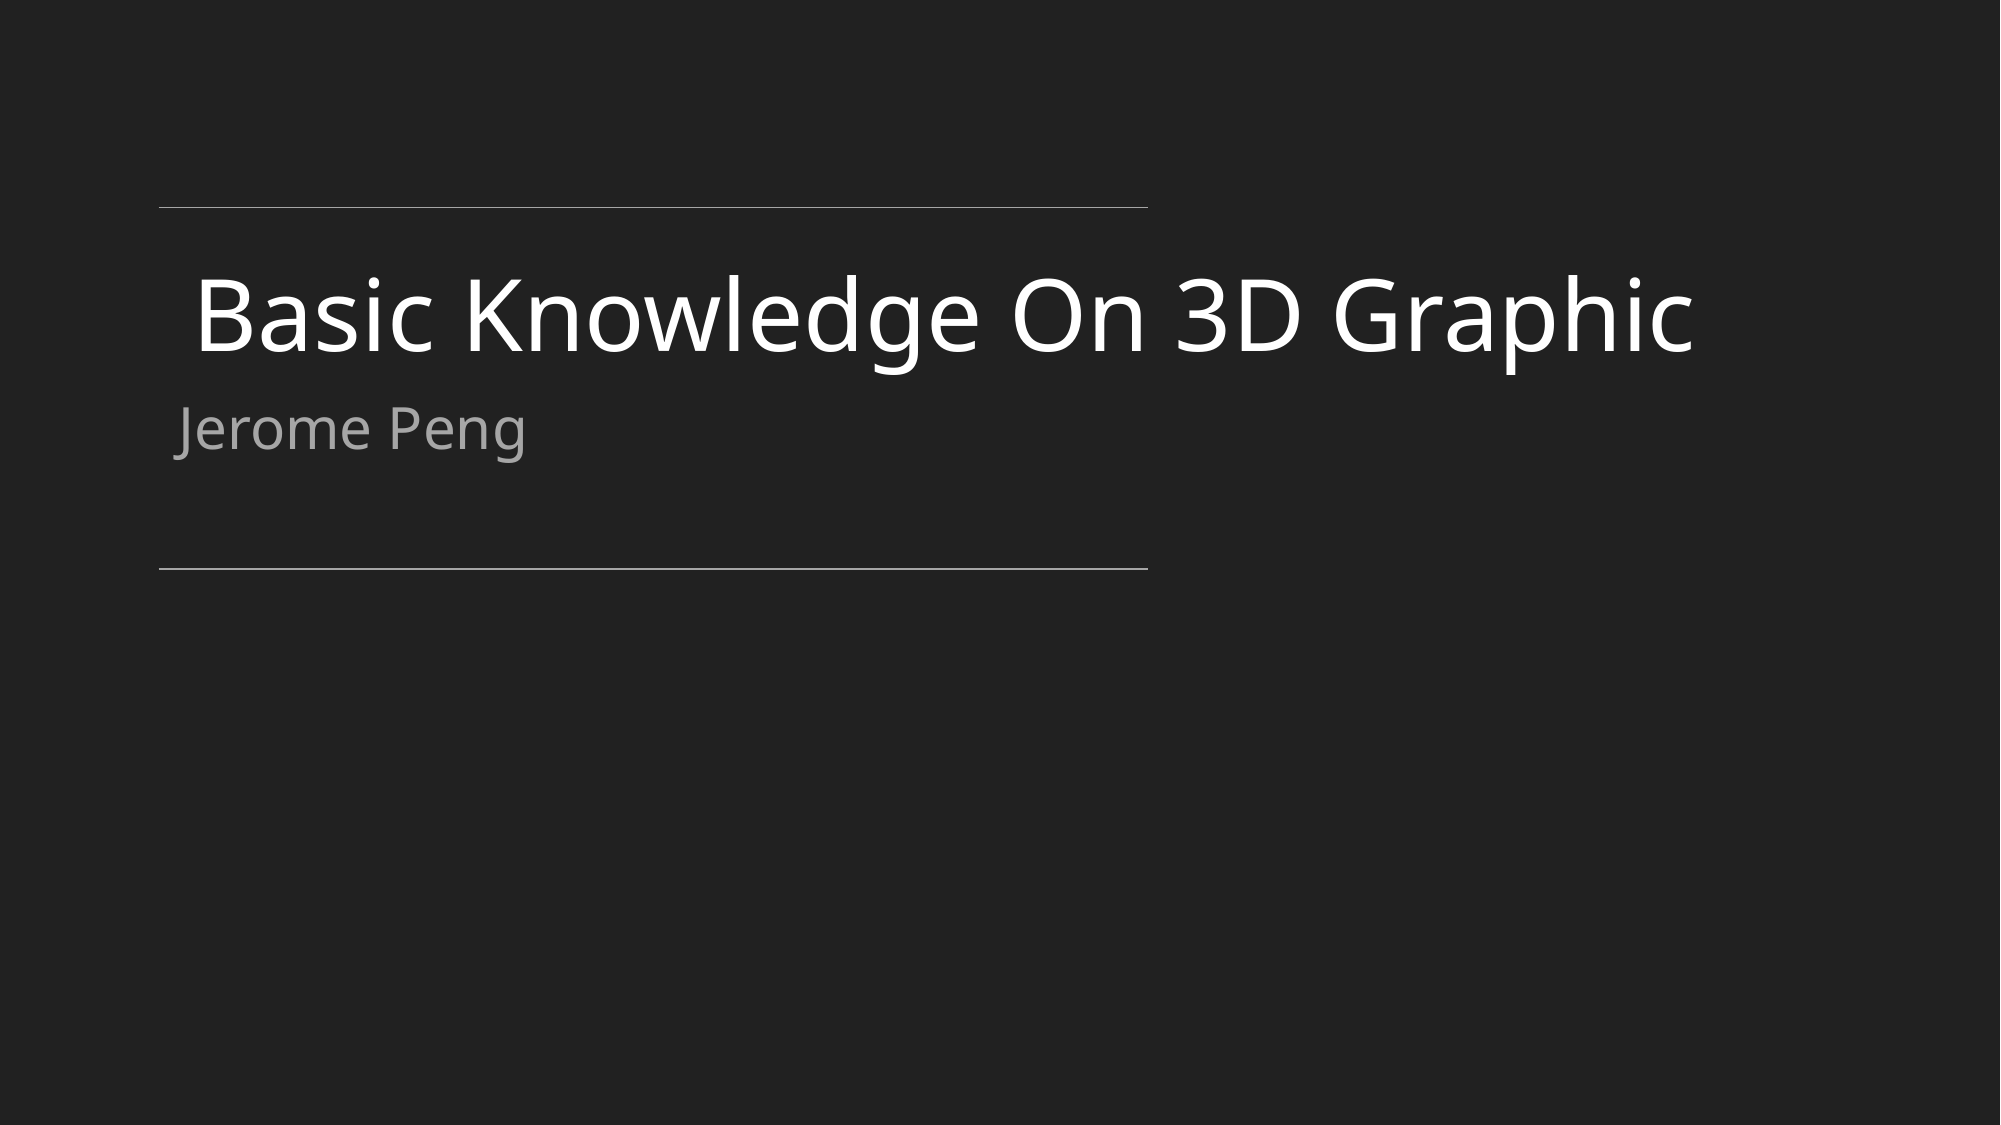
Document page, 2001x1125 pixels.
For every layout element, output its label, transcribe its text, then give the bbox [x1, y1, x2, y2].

text_box Basic Knowledge On 3D Graphic [177, 243, 1712, 379]
text_box Jerome Peng [163, 383, 543, 469]
text_box [0, 0, 2000, 1125]
